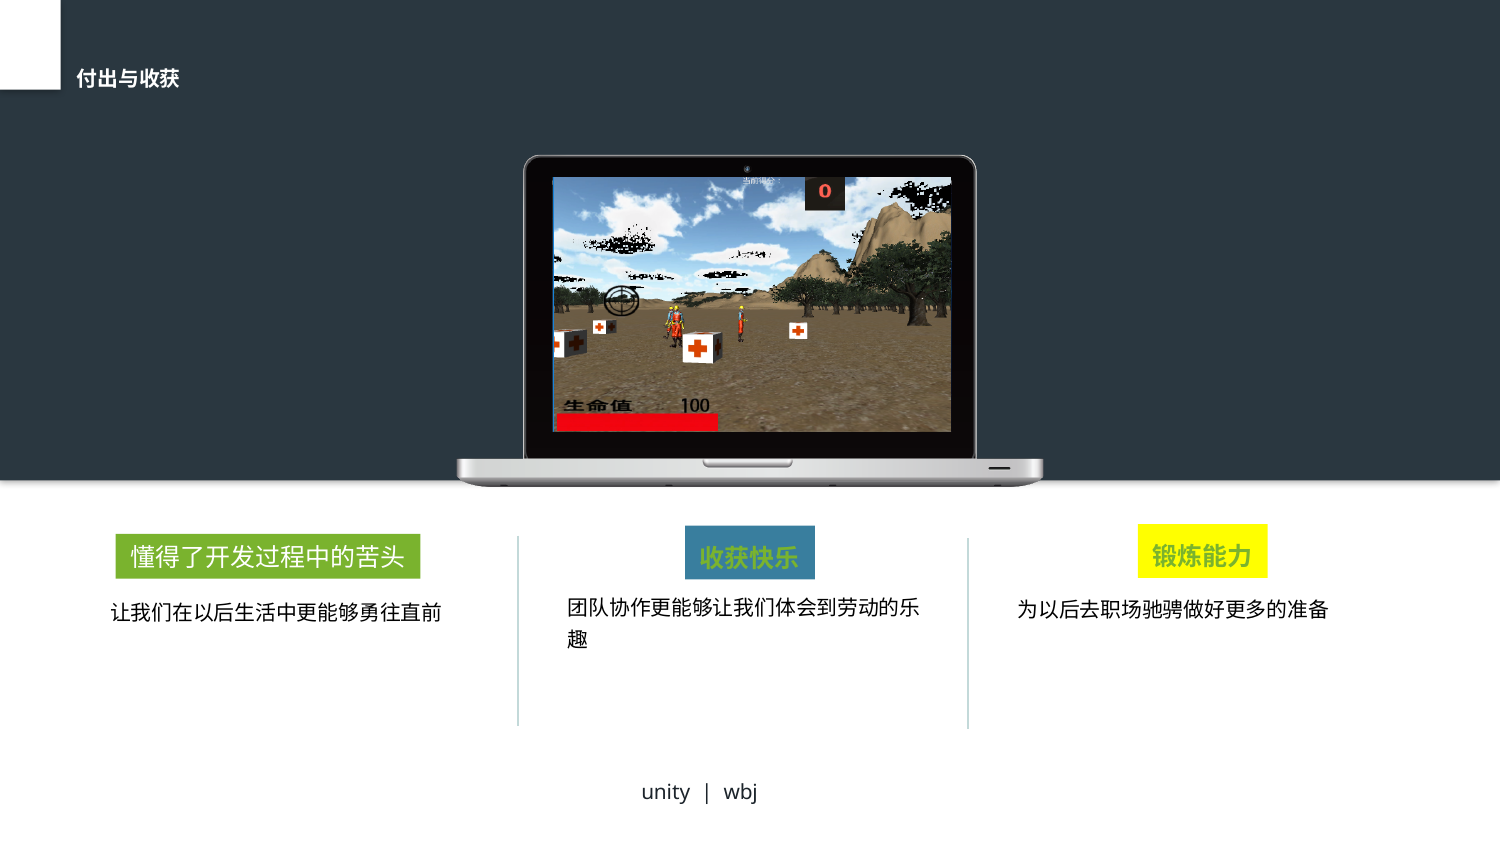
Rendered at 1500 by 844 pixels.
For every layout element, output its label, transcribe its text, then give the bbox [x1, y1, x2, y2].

text_box 懂得了开发过程中的苦头 [115, 533, 421, 579]
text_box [456, 154, 1044, 488]
text_box 付出与收获 [62, 60, 424, 98]
text_box [0, 0, 1500, 481]
text_box 让我们在以后生活中更能够勇往直前 [95, 584, 495, 632]
text_box unity | wbj [626, 763, 874, 811]
text_box [0, 0, 61, 90]
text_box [552, 525, 953, 661]
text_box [1002, 523, 1403, 631]
